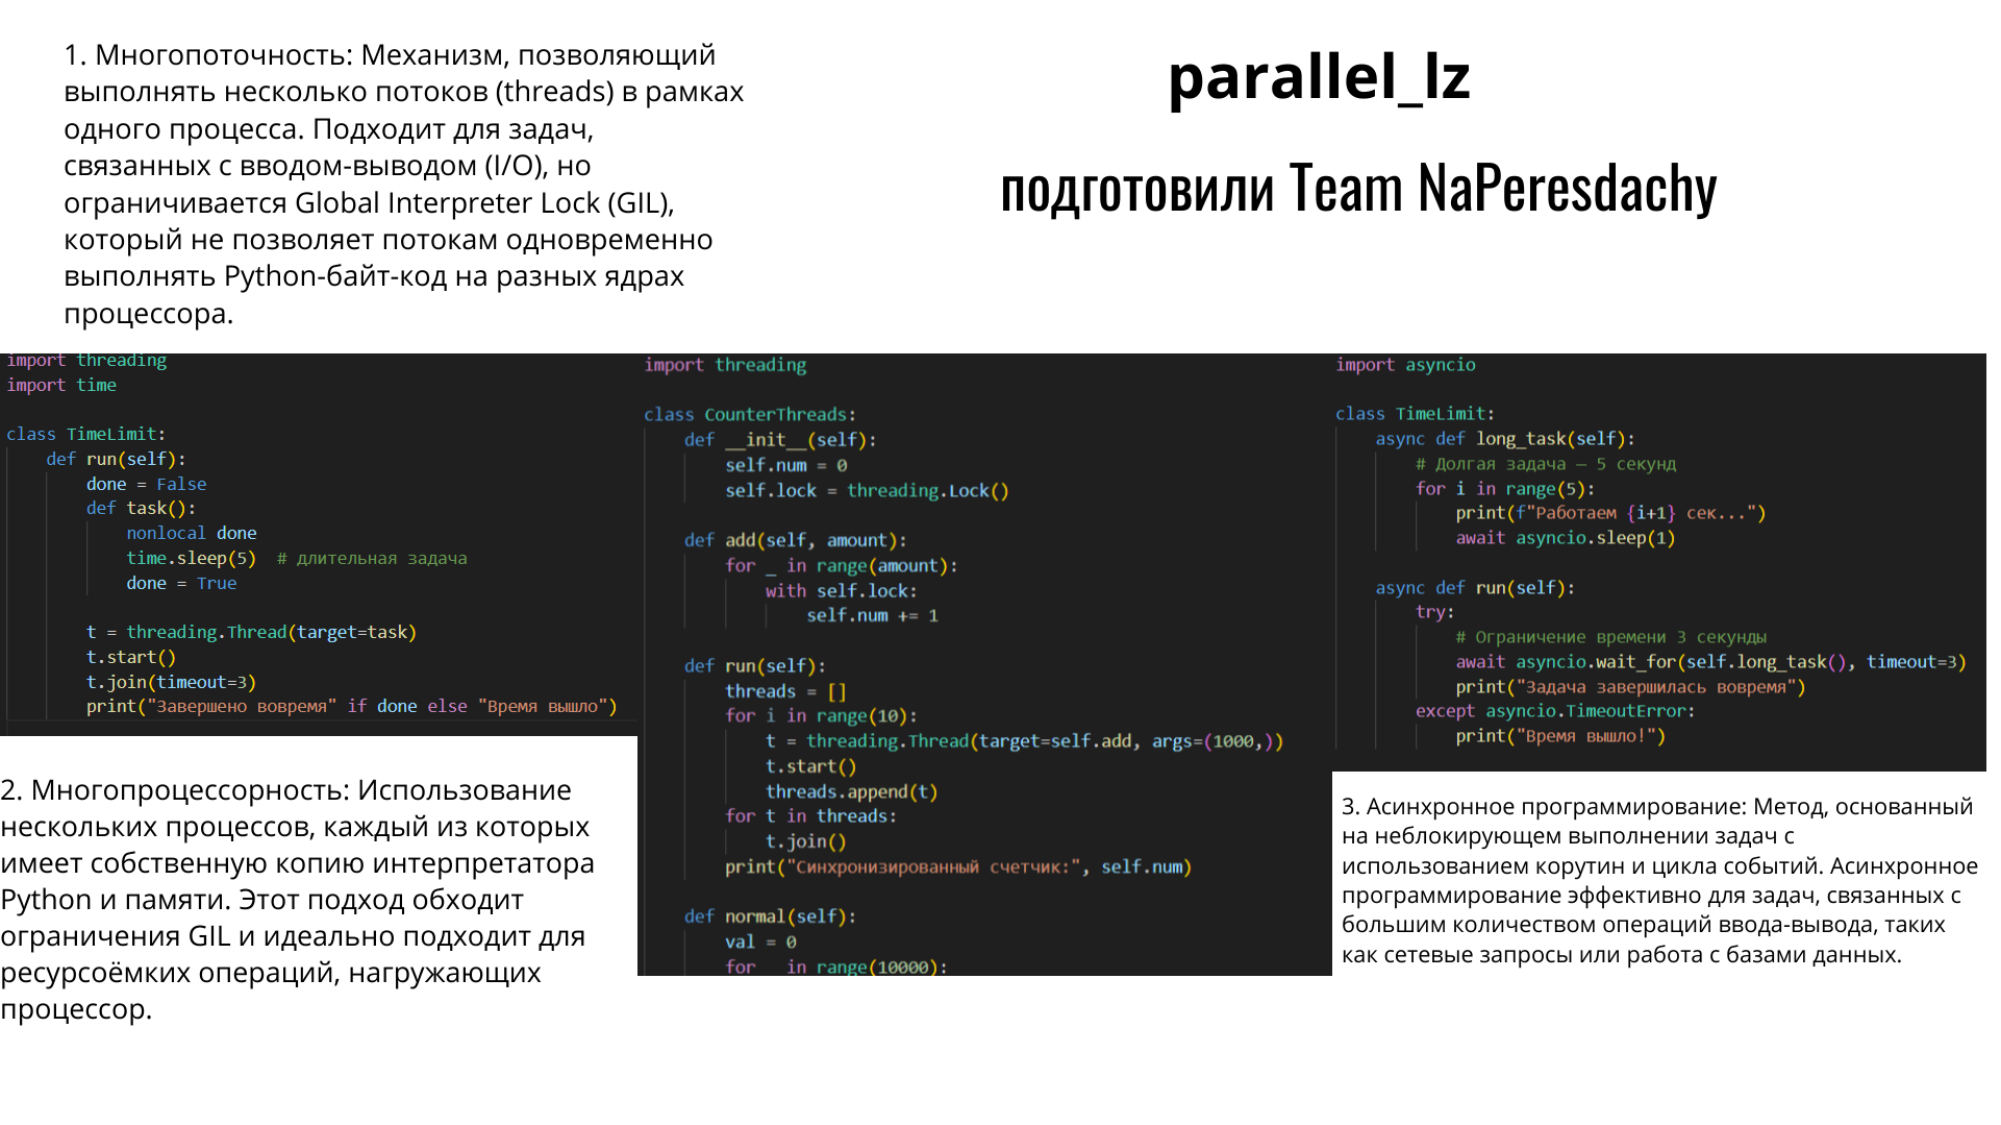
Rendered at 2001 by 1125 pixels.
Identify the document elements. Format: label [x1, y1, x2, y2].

list [0, 0, 2000, 1125]
